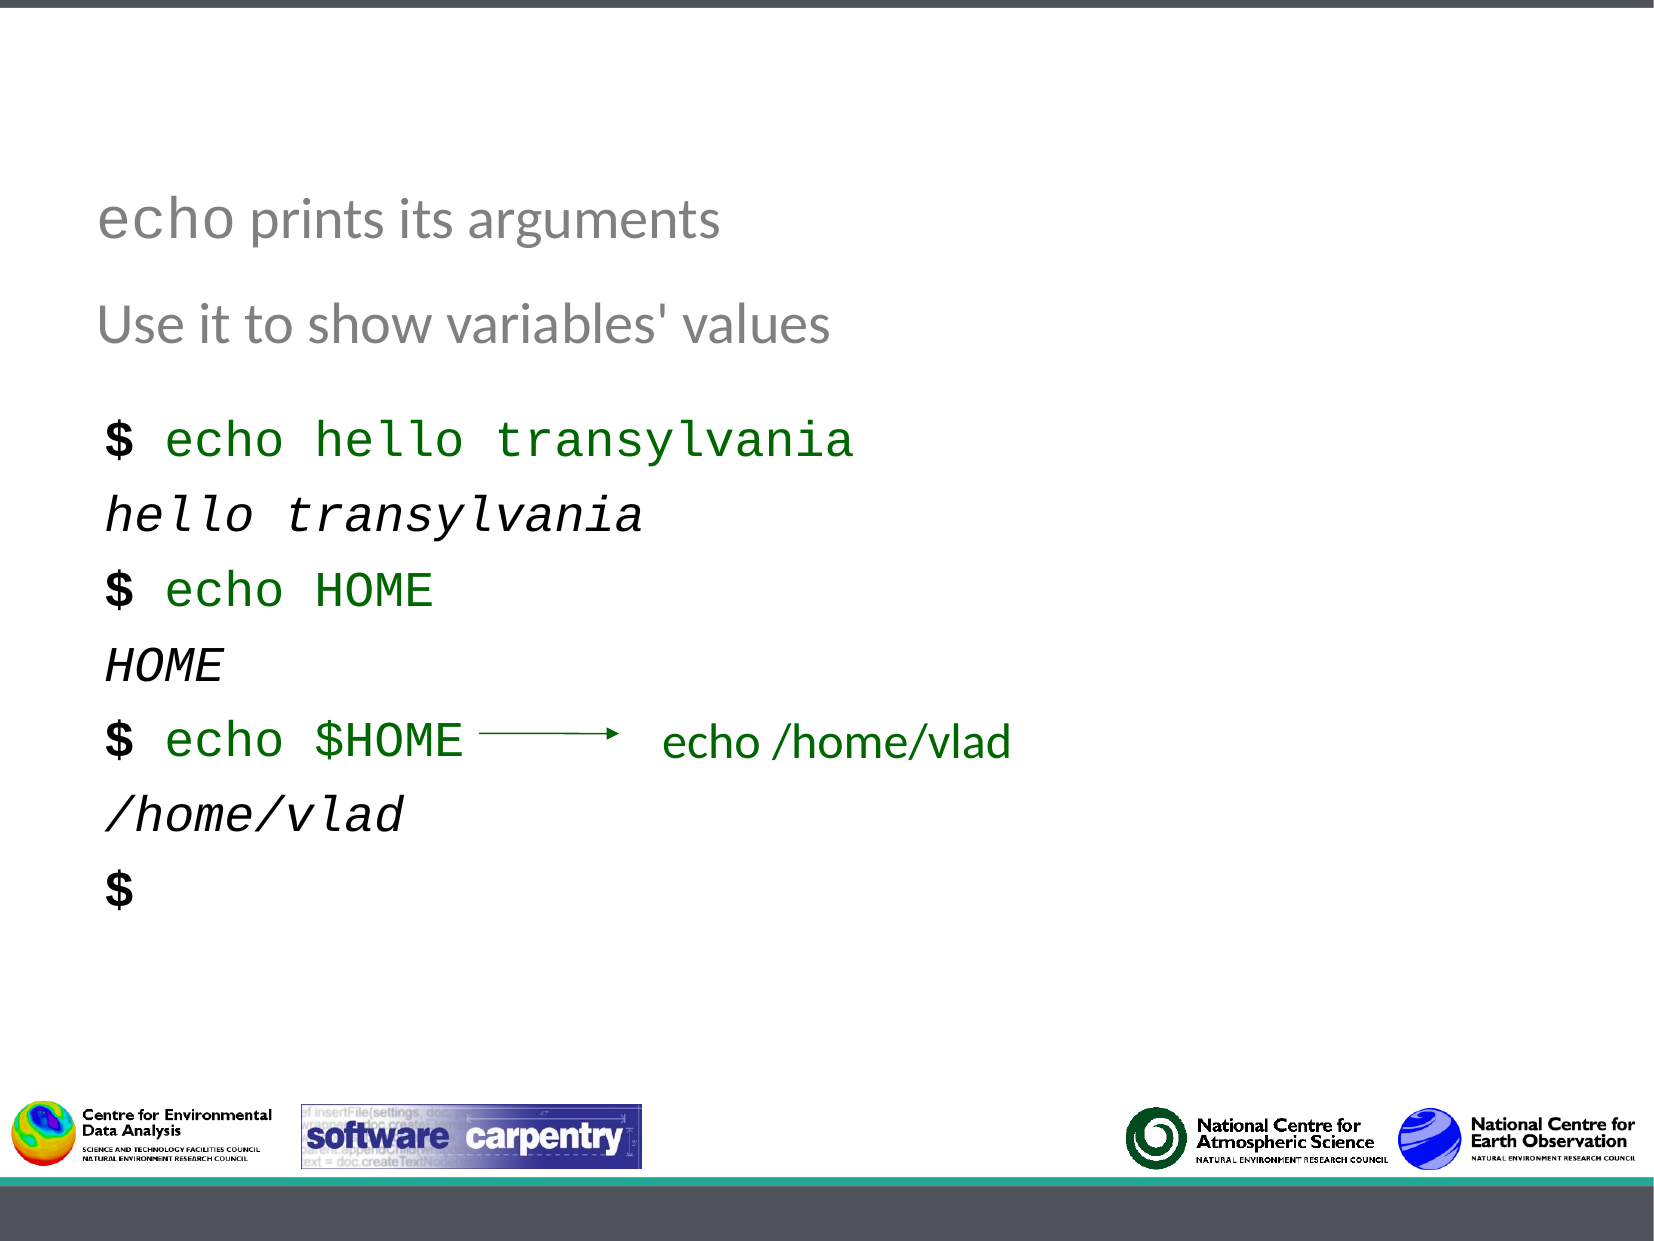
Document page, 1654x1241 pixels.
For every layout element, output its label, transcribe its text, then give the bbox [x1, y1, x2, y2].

text_box [479, 727, 619, 740]
text_box echo prints its arguments Use it to show variables' values [81, 137, 996, 364]
text_box $ echo hello transylvania hello transylvania $ echo HOME HOME $ echo $HOME /home/vlad $ [89, 383, 1512, 1084]
picture [0, 0, 1654, 1241]
text_box echo /home/vlad [647, 686, 1082, 791]
